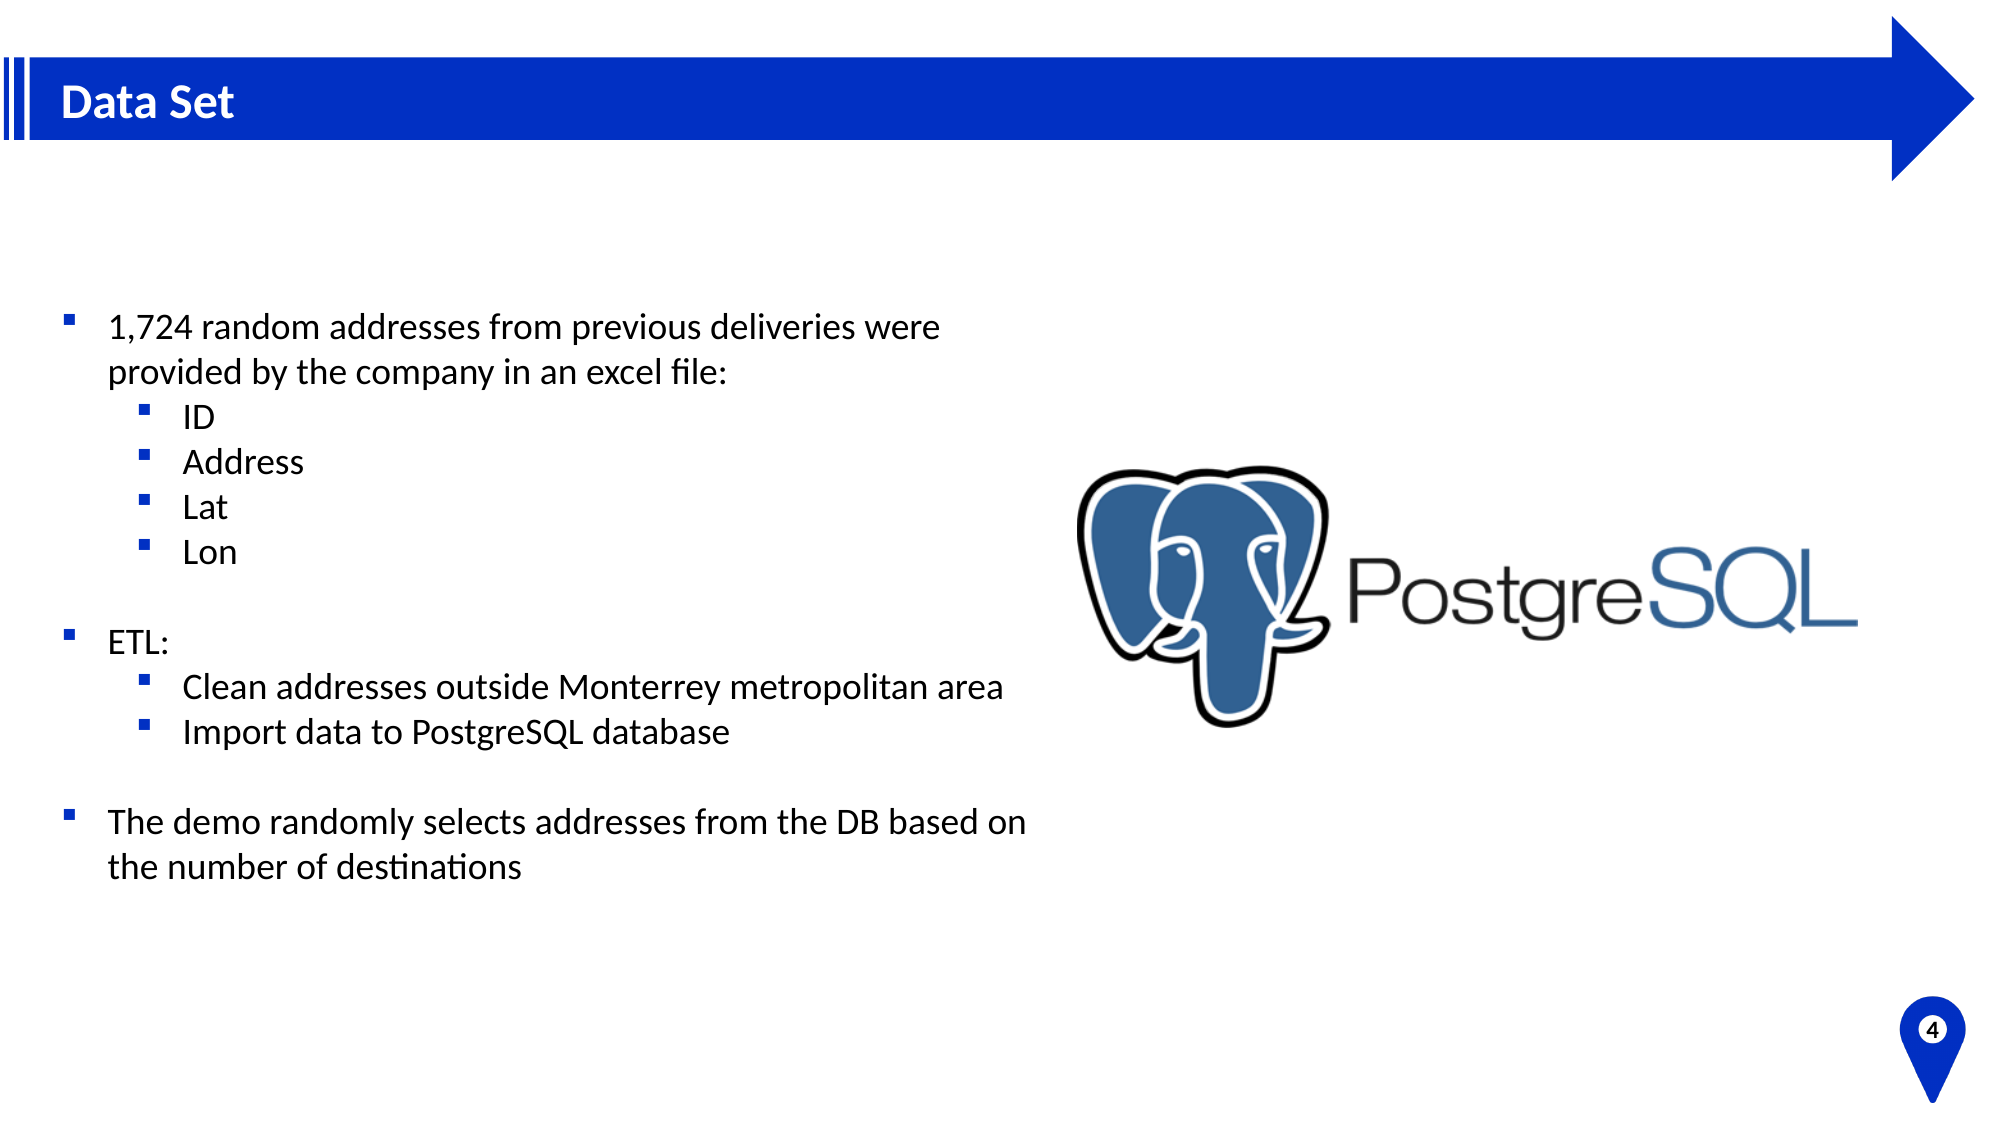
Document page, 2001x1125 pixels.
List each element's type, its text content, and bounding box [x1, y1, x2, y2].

text_box [3, 56, 10, 141]
picture [1077, 418, 1859, 777]
text_box [28, 13, 1976, 184]
text_box [13, 56, 25, 141]
text_box 1,724 random addresses from previous deliveries were provided by the company in an excel file: ID Address Lat Lon ETL: Clean addresses outside Monterrey metropolitan area Import data to PostgreSQL database The demo randomly selects addresses from the DB based on the number of destinations [46, 294, 1056, 895]
picture [1857, 974, 2000, 1125]
text_box Data Set [46, 60, 374, 136]
